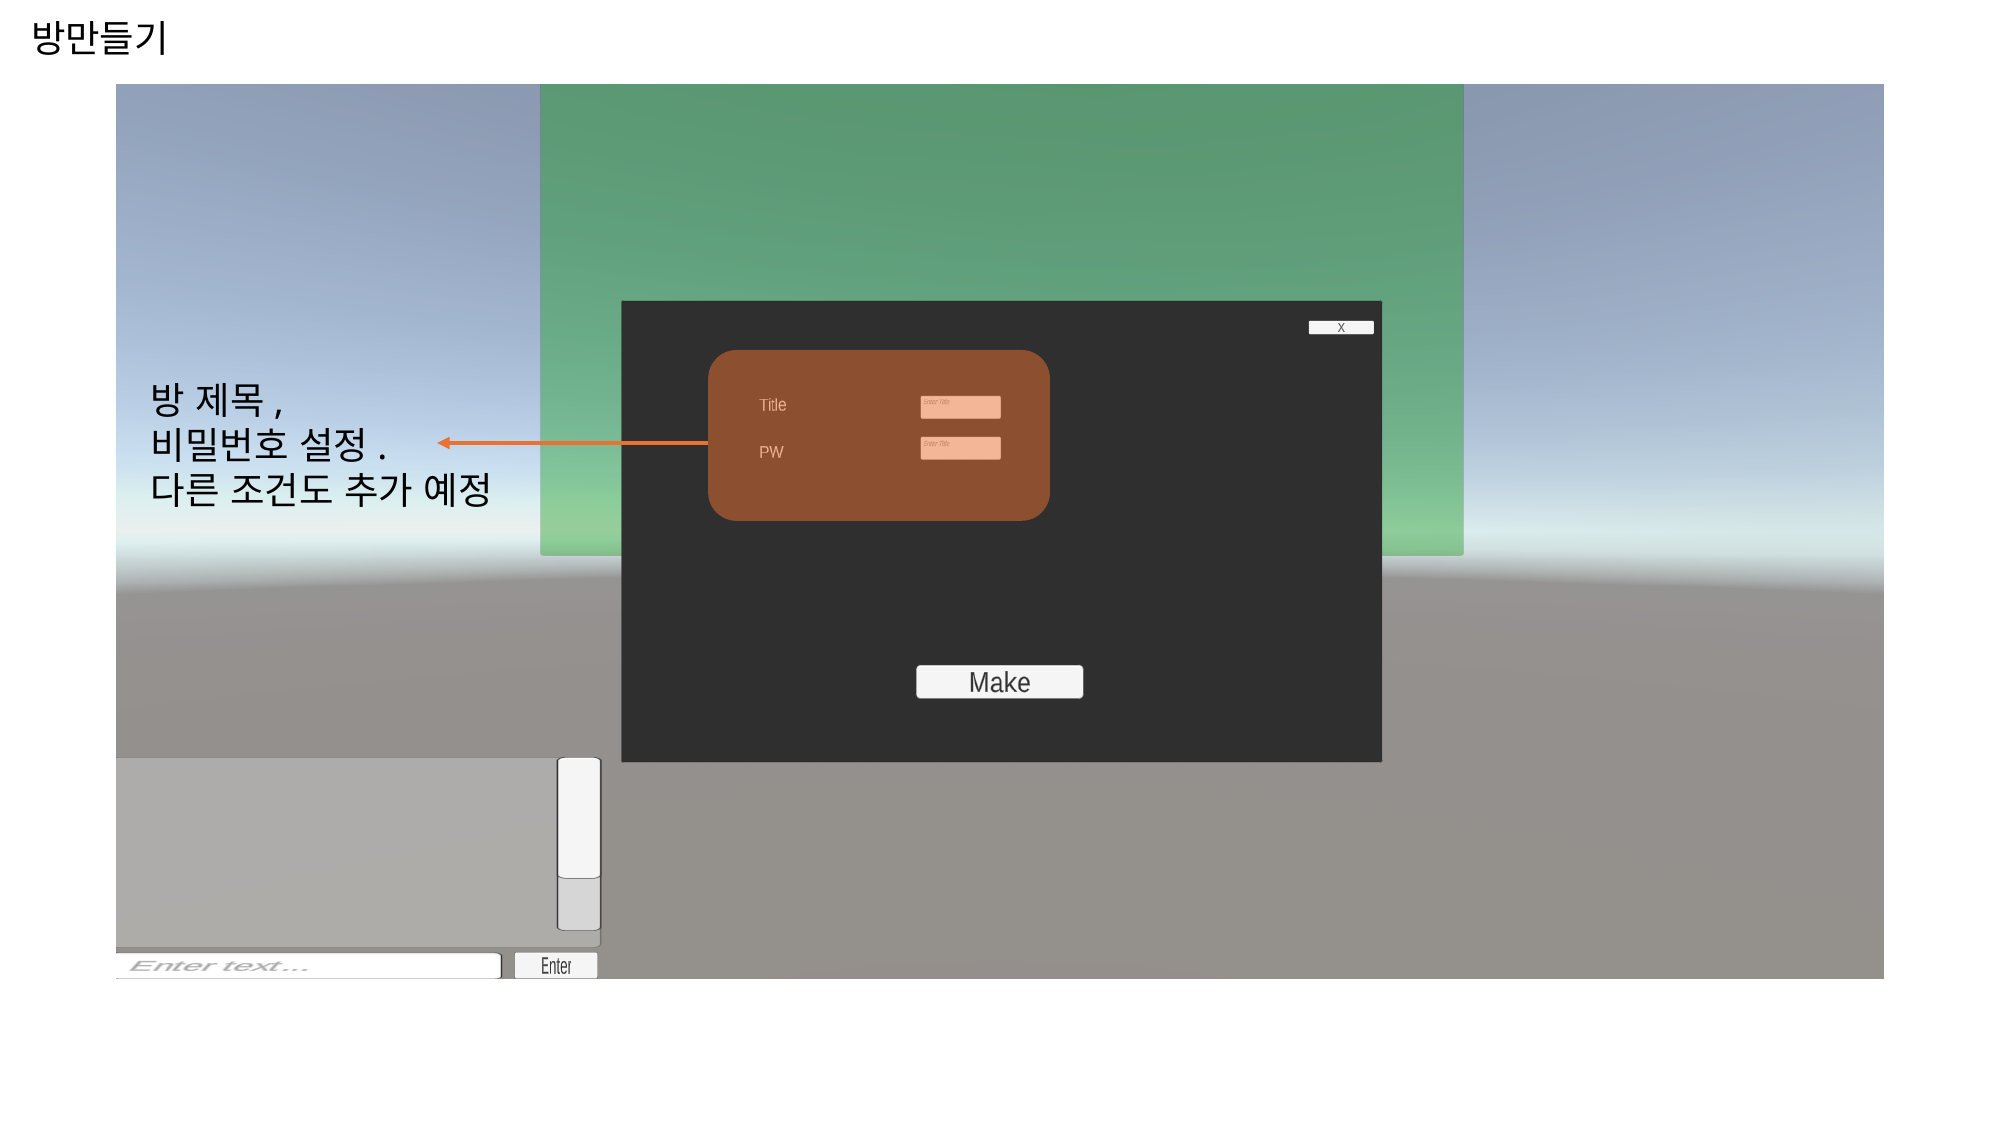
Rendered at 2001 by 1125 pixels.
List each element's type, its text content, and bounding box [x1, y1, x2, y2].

text_box 방만들기 [16, 7, 185, 68]
picture [115, 84, 1885, 979]
